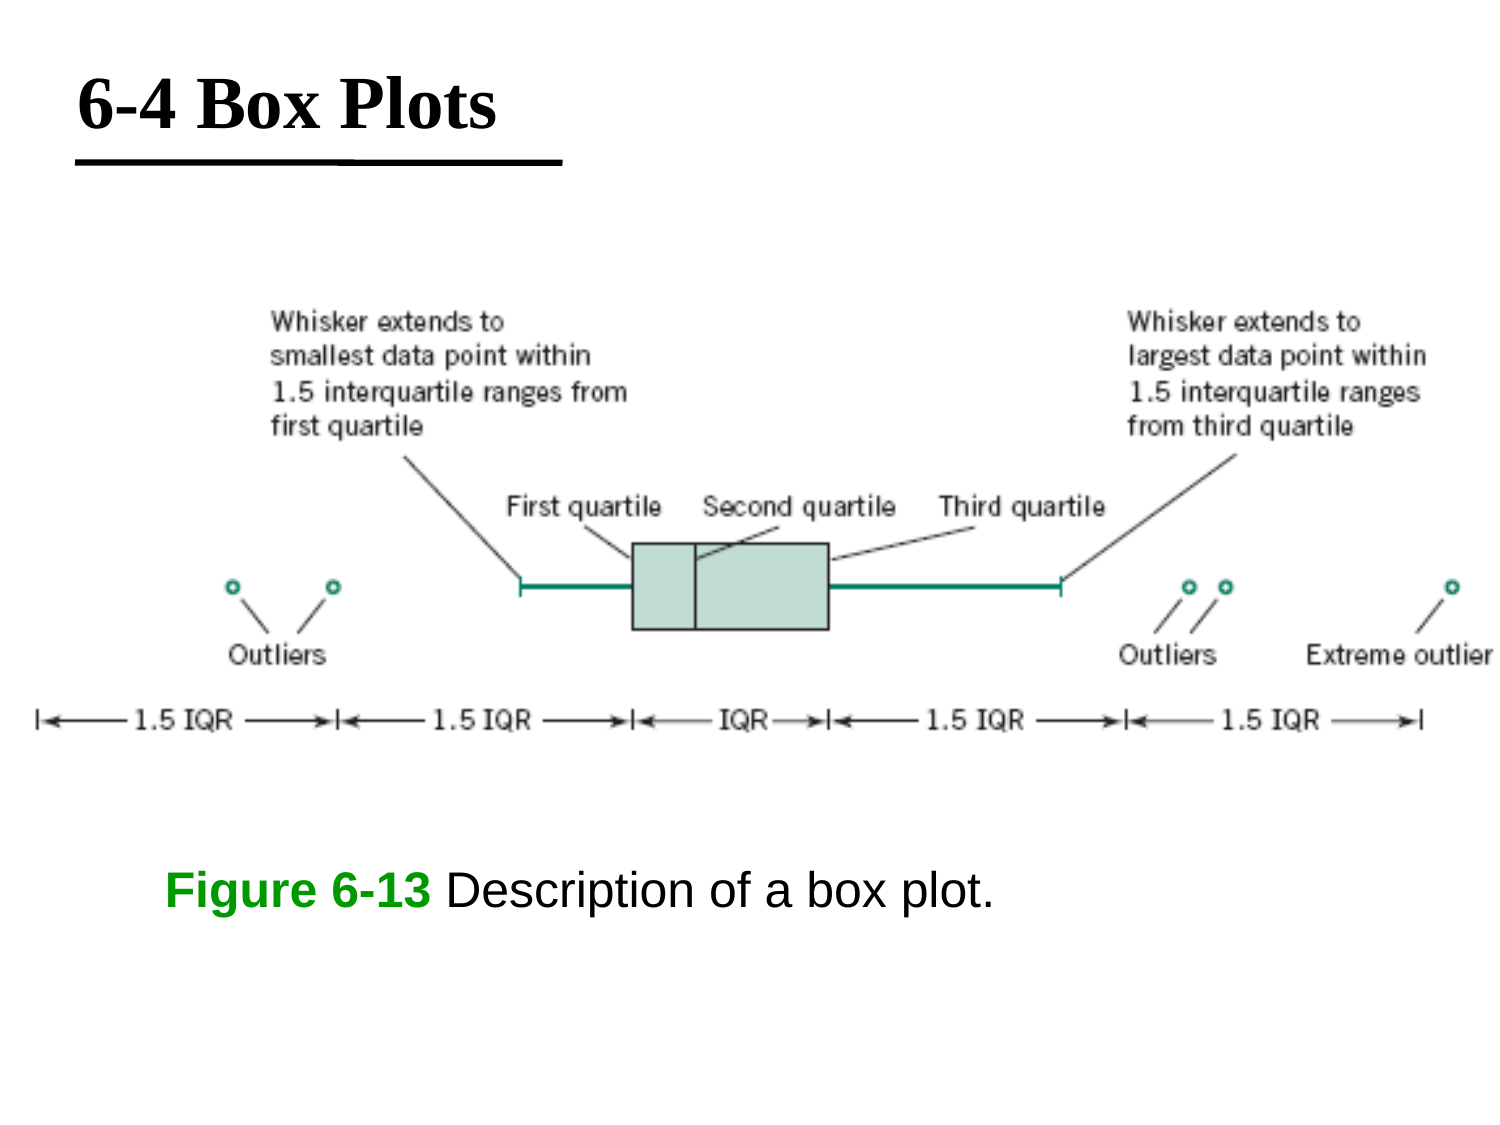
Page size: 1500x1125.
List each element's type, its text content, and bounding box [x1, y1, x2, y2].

title 6-4 Box Plots [62, 50, 763, 238]
text_box Figure 6-13 Description of a box plot. [150, 849, 1225, 926]
picture [29, 301, 1500, 739]
